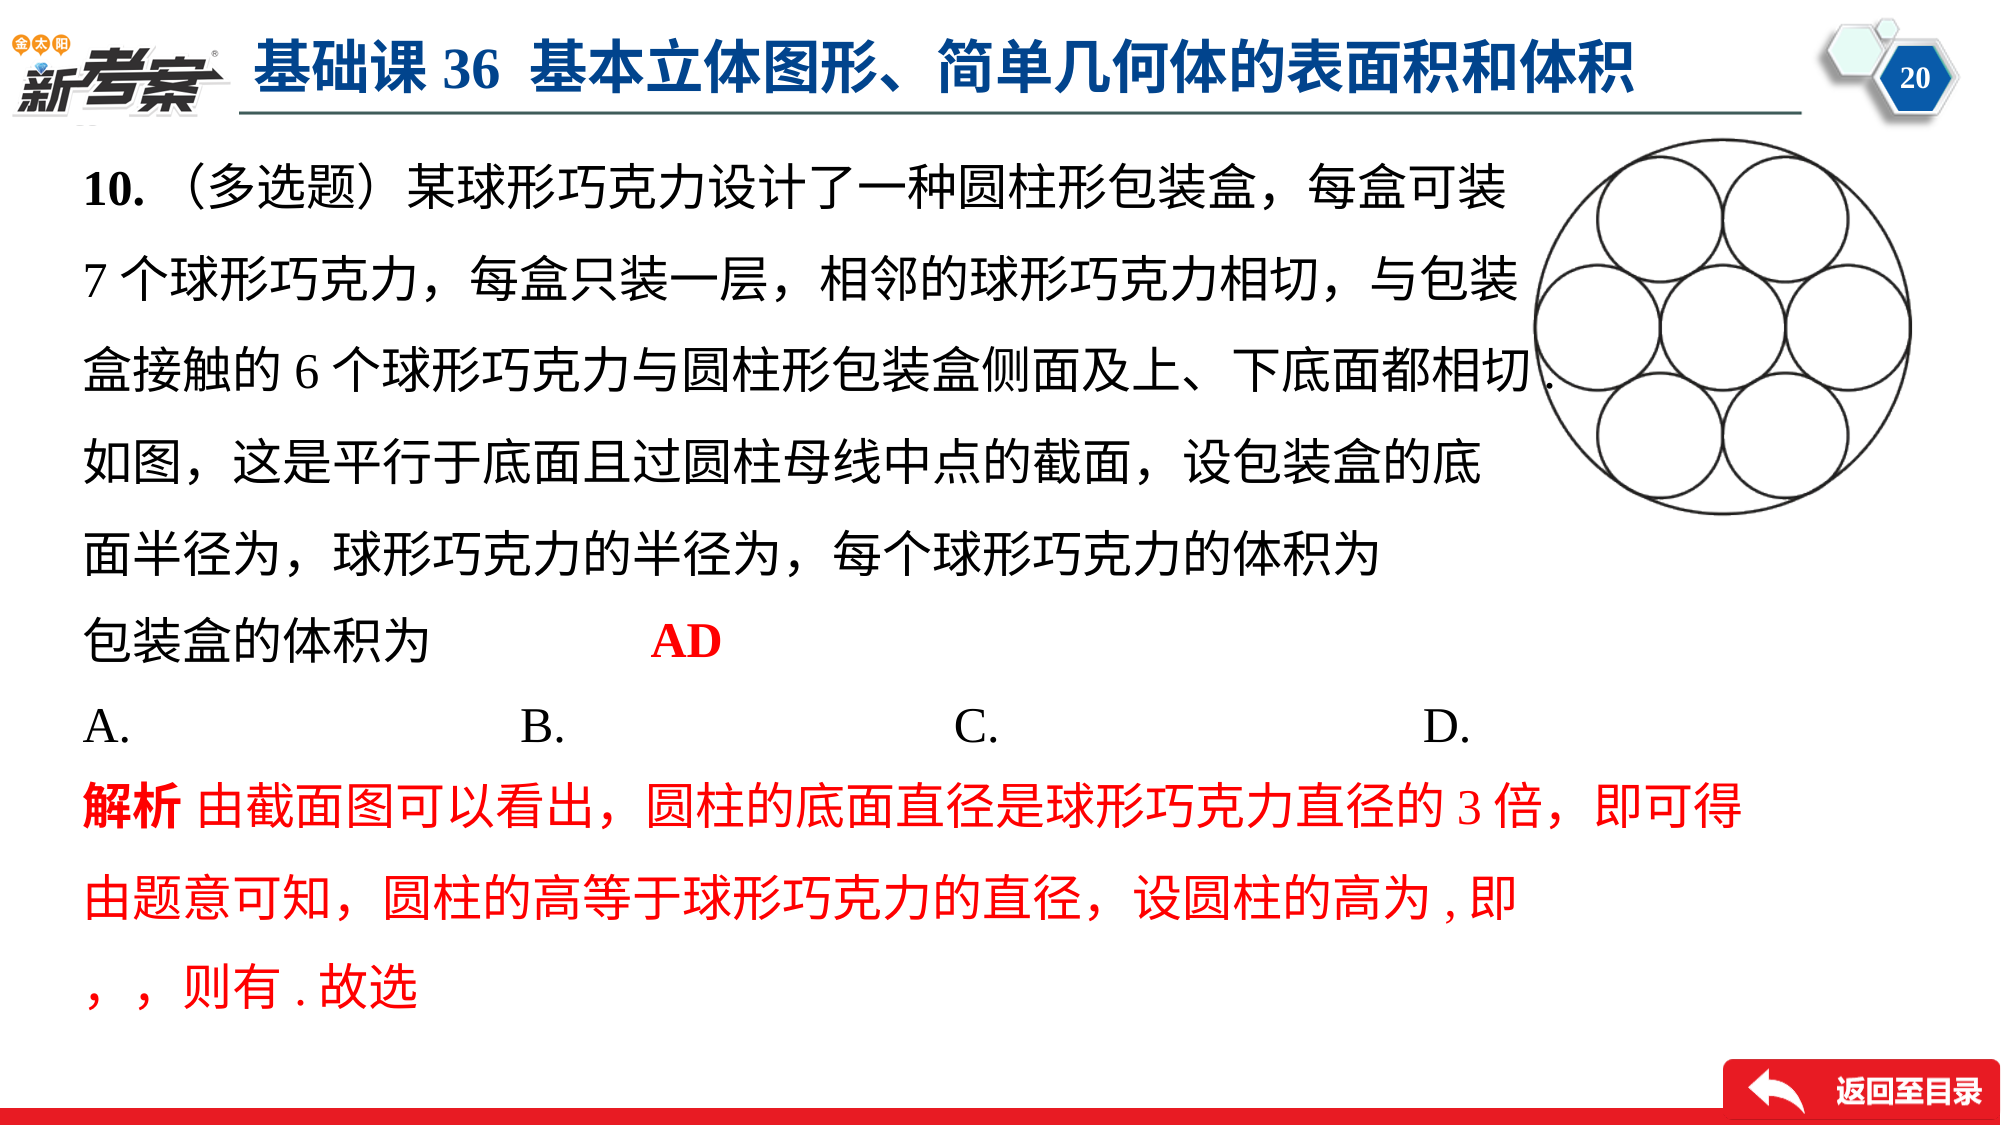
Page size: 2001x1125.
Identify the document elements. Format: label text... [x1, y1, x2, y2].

picture [0, 0, 2001, 1125]
text_box AD [632, 580, 741, 659]
